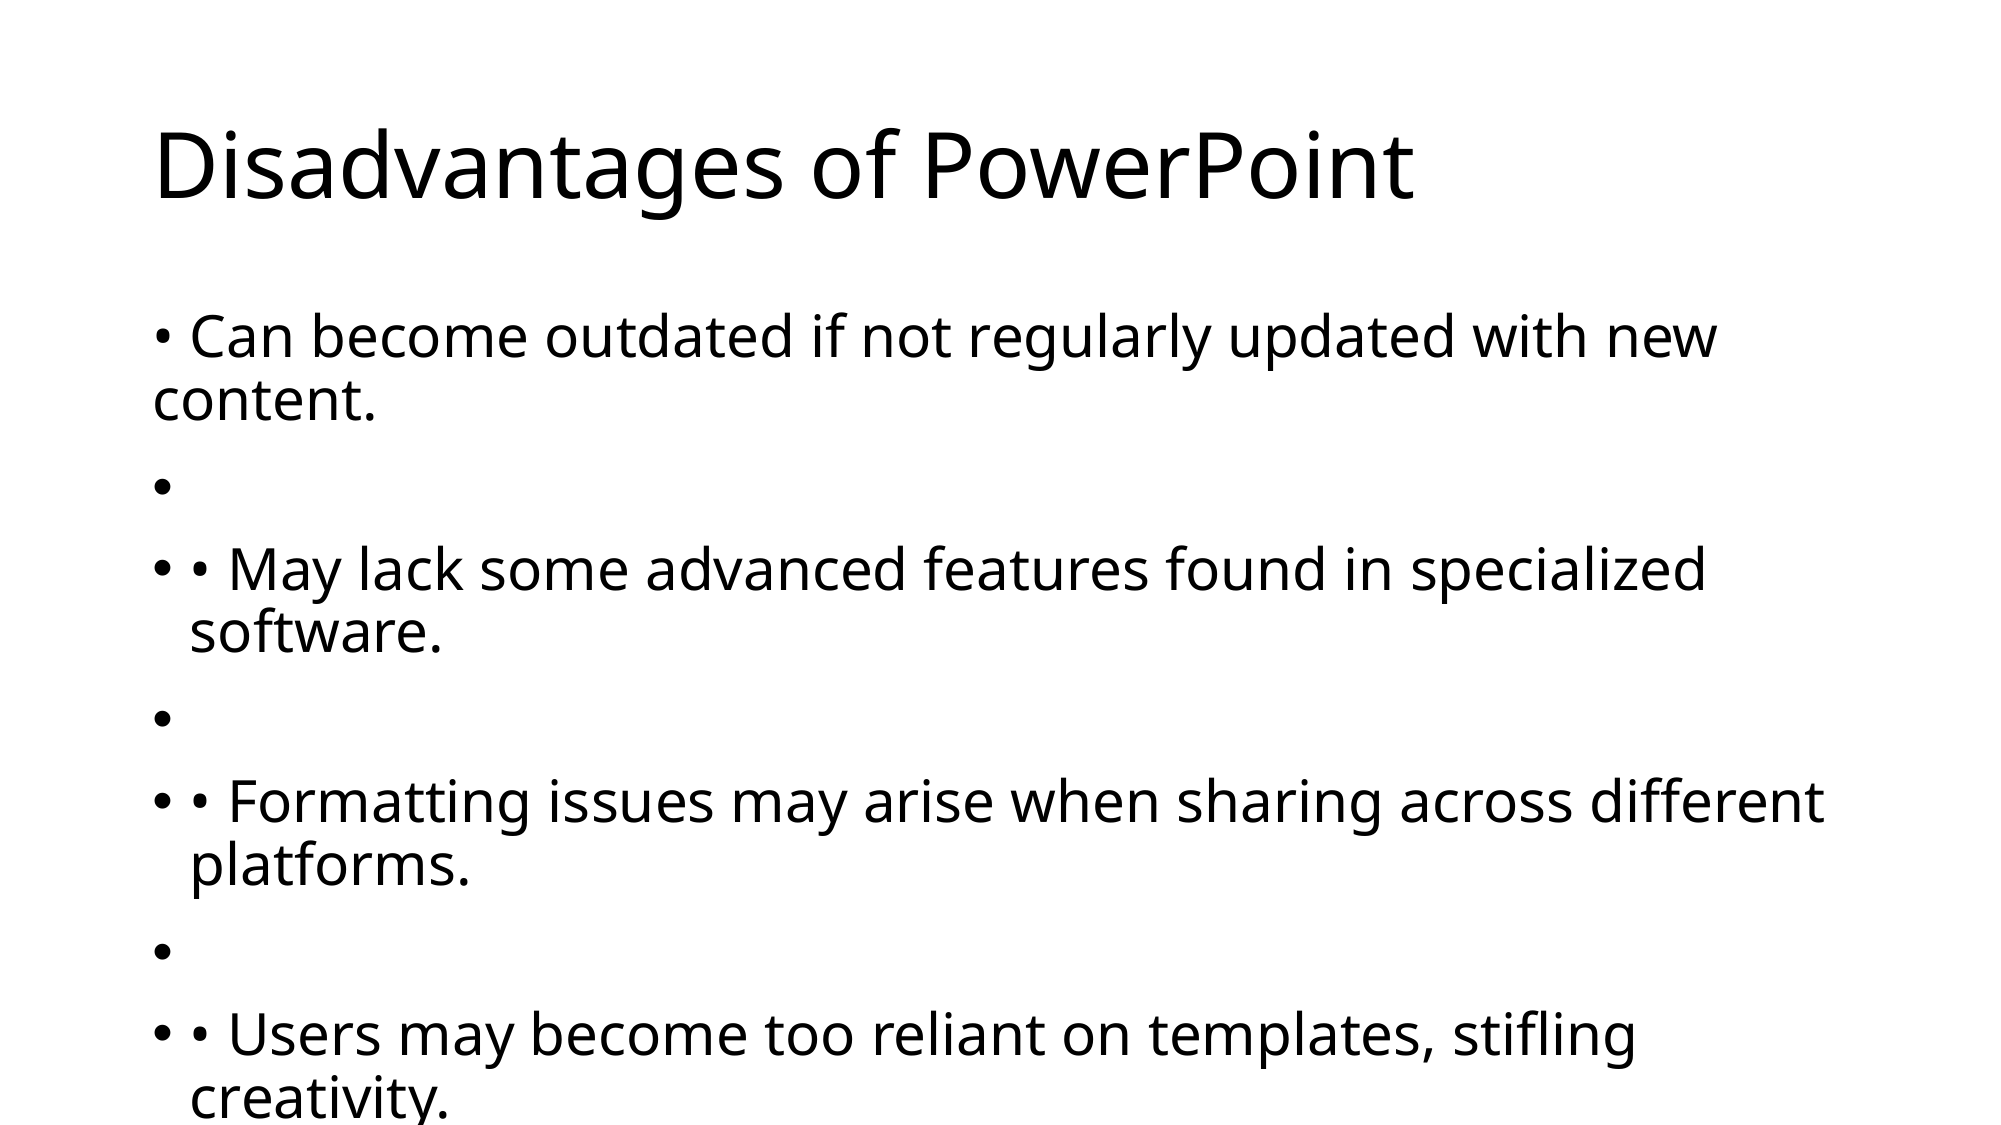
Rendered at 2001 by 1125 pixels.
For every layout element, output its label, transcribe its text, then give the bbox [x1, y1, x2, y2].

title Disadvantages of PowerPoint [137, 59, 1863, 278]
list • Can become outdated if not regularly updated with new content. • May lack some advanced features found in specialized software. • Formatting issues may arise when sharing across different platforms. • Users may become too reliant on templates, stifling creativity. [137, 299, 1863, 1014]
